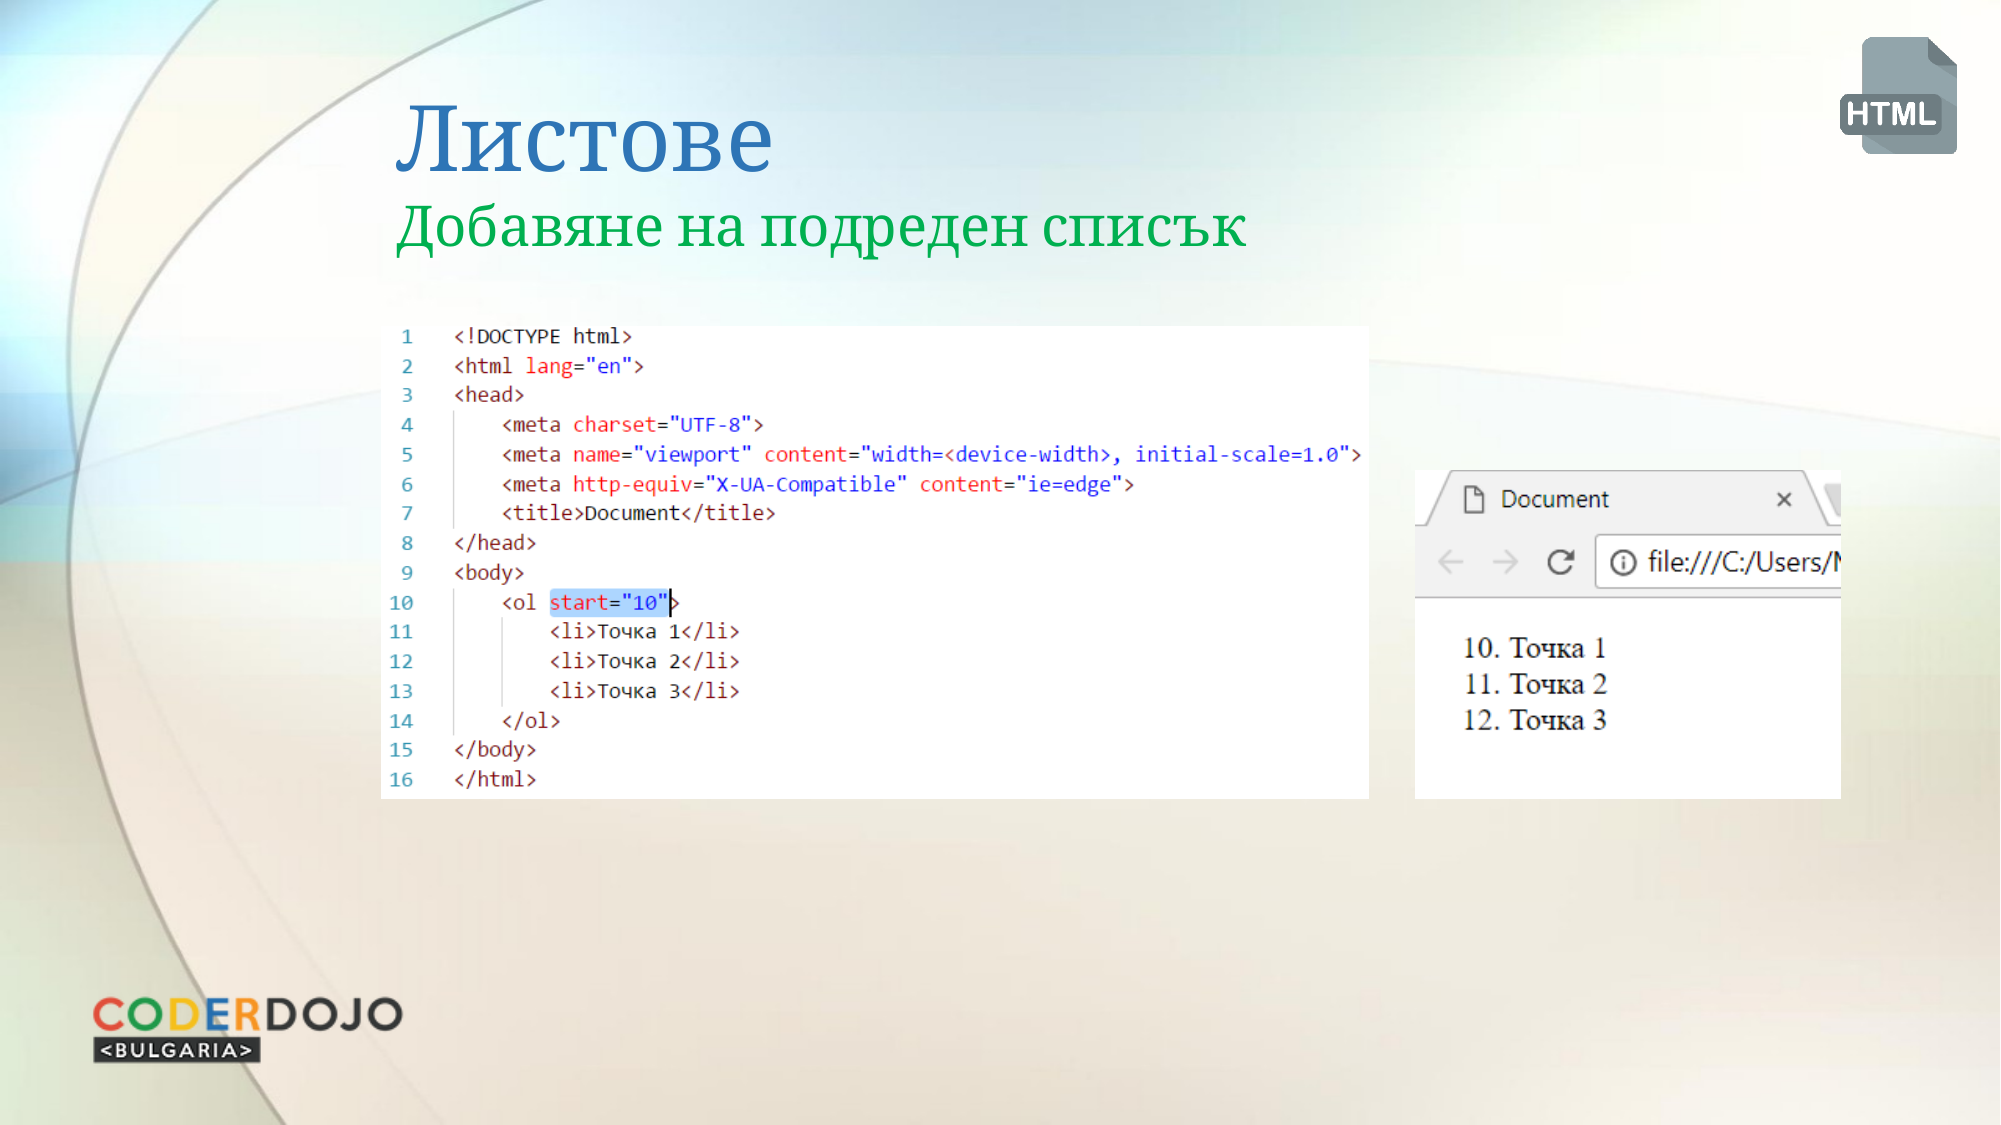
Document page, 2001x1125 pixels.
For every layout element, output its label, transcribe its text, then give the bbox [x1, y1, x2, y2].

title Листове Добавяне на подреден списък [381, 59, 1863, 278]
picture [0, 0, 2001, 1125]
